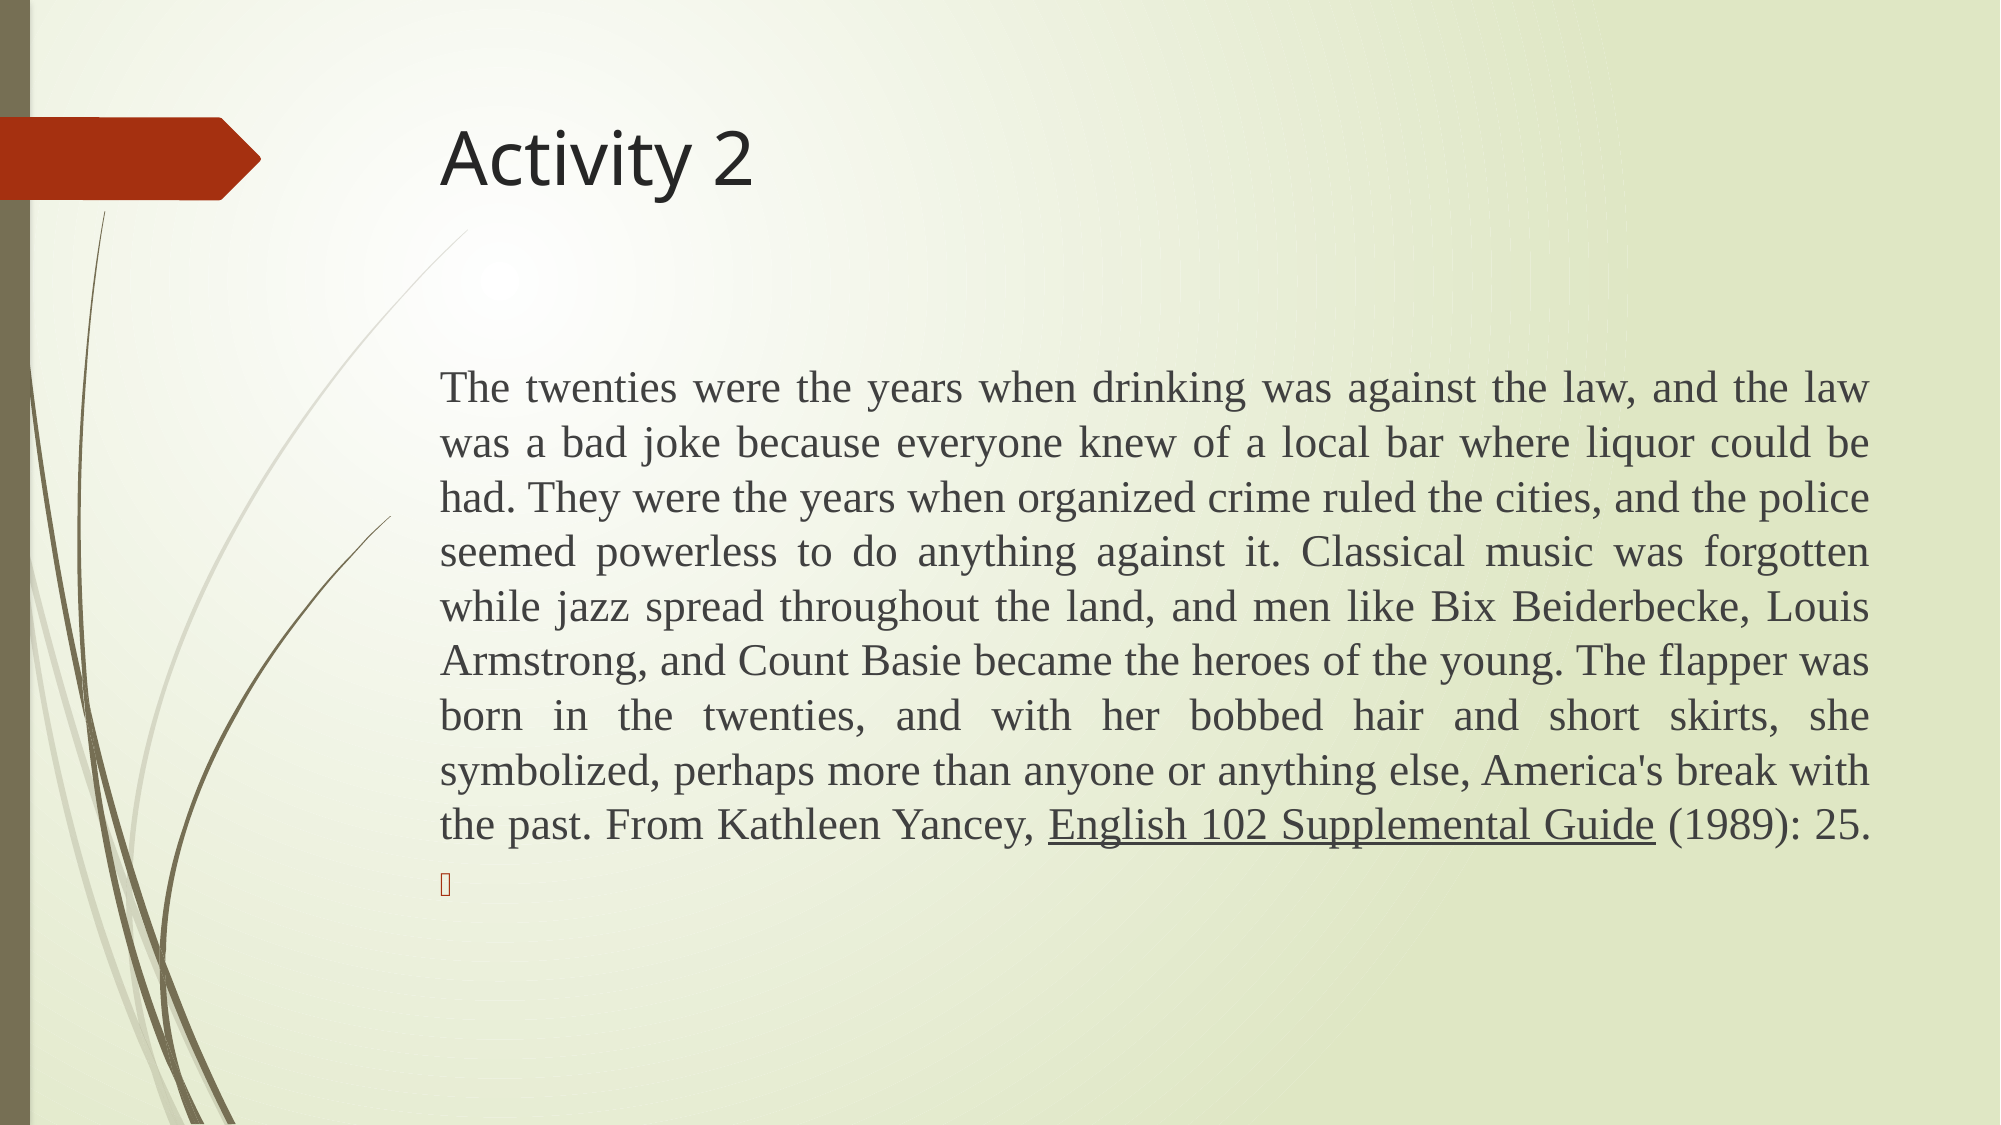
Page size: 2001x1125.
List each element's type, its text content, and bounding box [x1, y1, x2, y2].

list The twenties were the years when drinking was against the law, and the law was a bad joke because everyone knew of a local bar where liquor could be had. They were the years when organized crime ruled the cities, and the police seemed powerless to do anything against it. Classical music was forgotten while jazz spread throughout the land, and men like Bix Beiderbecke, Louis Armstrong, and Count Basie became the heroes of the young. The flapper was born in the twenties, and with her bobbed hair and short skirts, she symbolized, perhaps more than anyone or anything else, America's break with the past. From Kathleen Yancey, English 102 Supplemental Guide (1989): 25. [424, 350, 1888, 970]
title Activity 2 [425, 102, 1888, 313]
